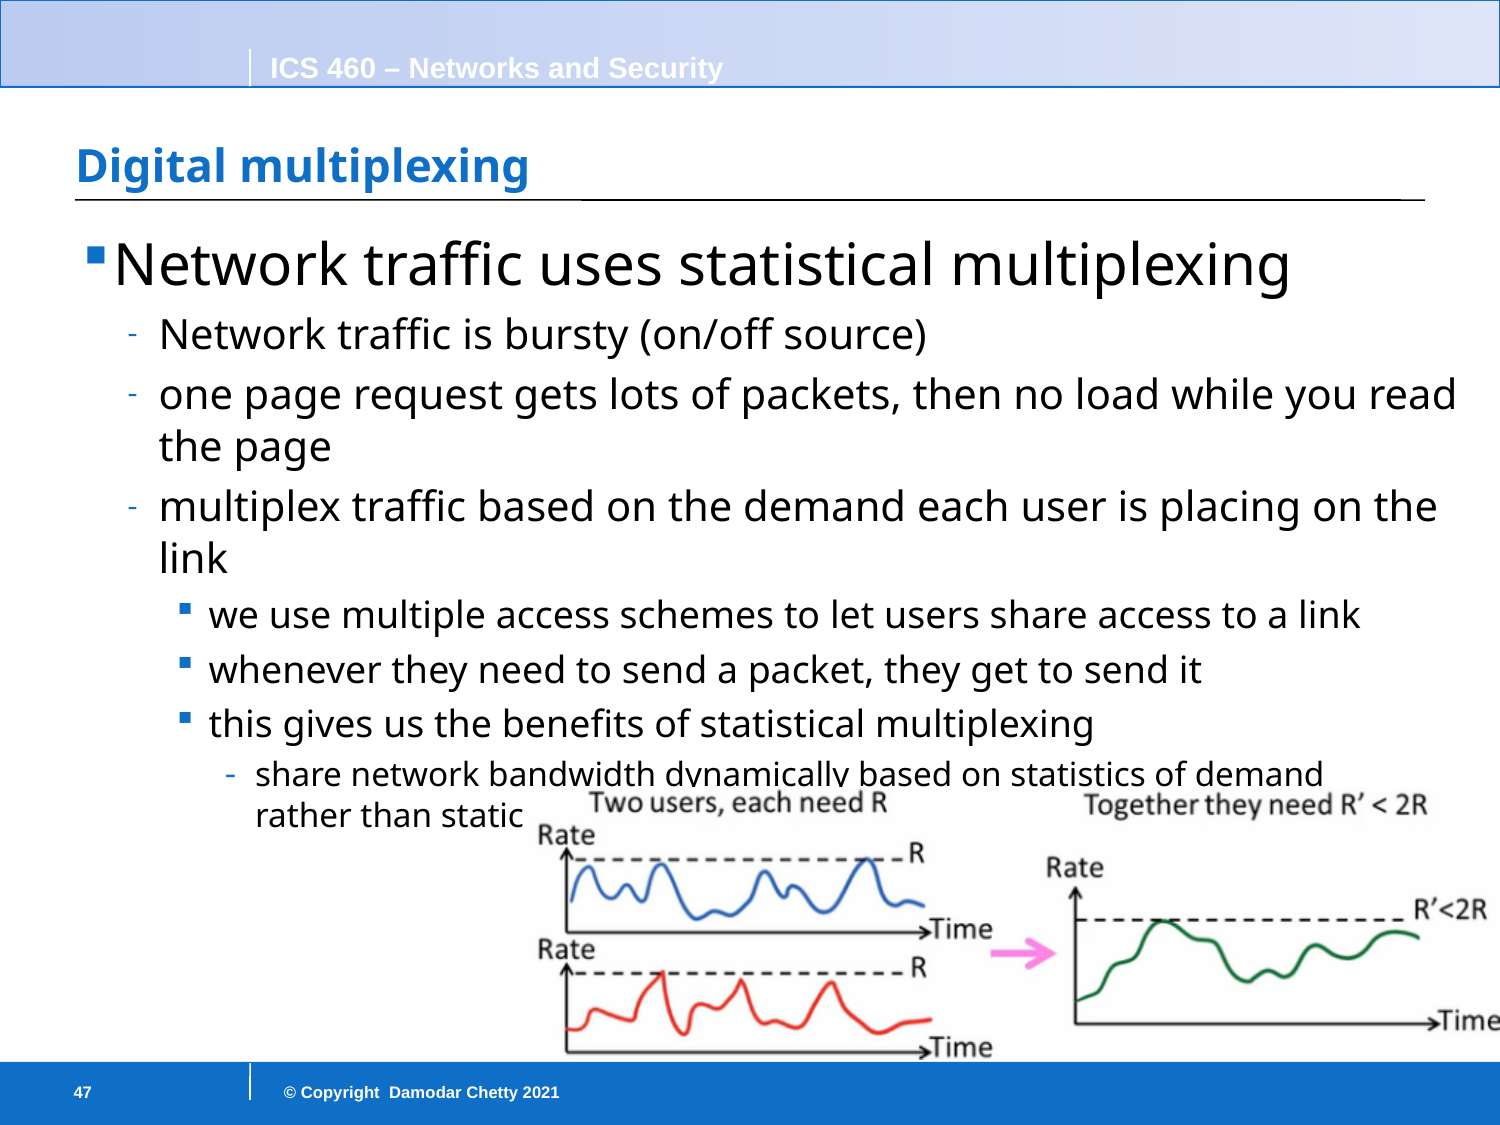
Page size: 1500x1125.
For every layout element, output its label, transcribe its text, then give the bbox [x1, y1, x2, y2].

picture [524, 787, 1500, 1060]
list Network traffic uses statistical multiplexing Network traffic is bursty (on/off source) one page request gets lots of packets, then no load while you read the page multiplex traffic based on the demand each user is placing on the link we use multiple access schemes to let users share access to a link whenever they need to send a packet, they get to send it this gives us the benefits of statistical multiplexing share network bandwidth dynamically based on statistics of demand rather than static allocation (as with TDM or FDM) [73, 215, 1500, 1027]
slide_number 47 [49, 1070, 251, 1125]
title Digital multiplexing [74, 90, 1426, 200]
